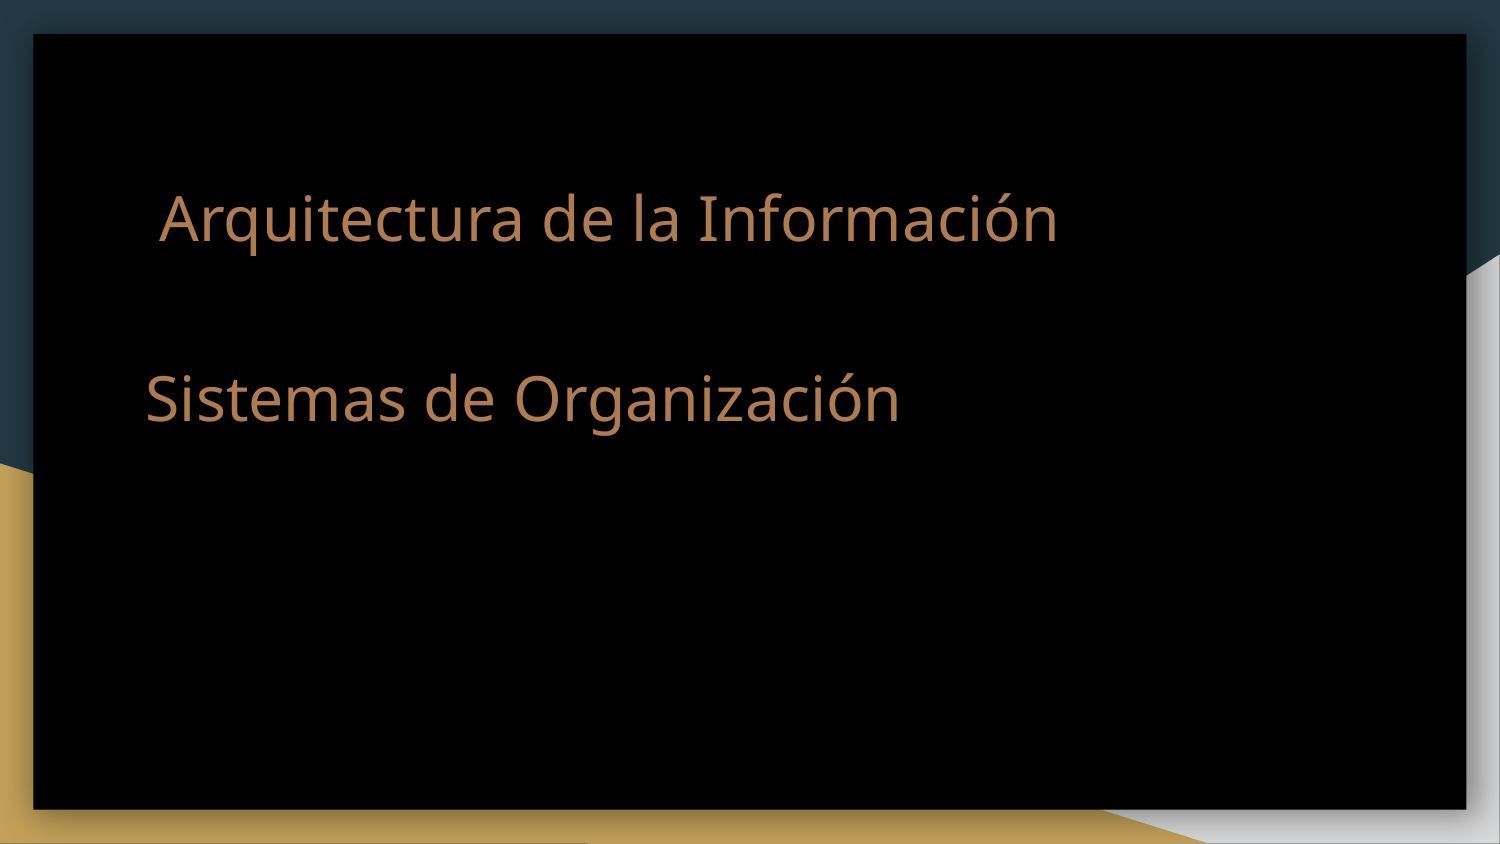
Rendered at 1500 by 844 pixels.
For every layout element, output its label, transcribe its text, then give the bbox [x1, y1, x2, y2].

title Sistemas de Organización [145, 343, 1377, 500]
title Arquitectura de la Información [159, 163, 1391, 321]
